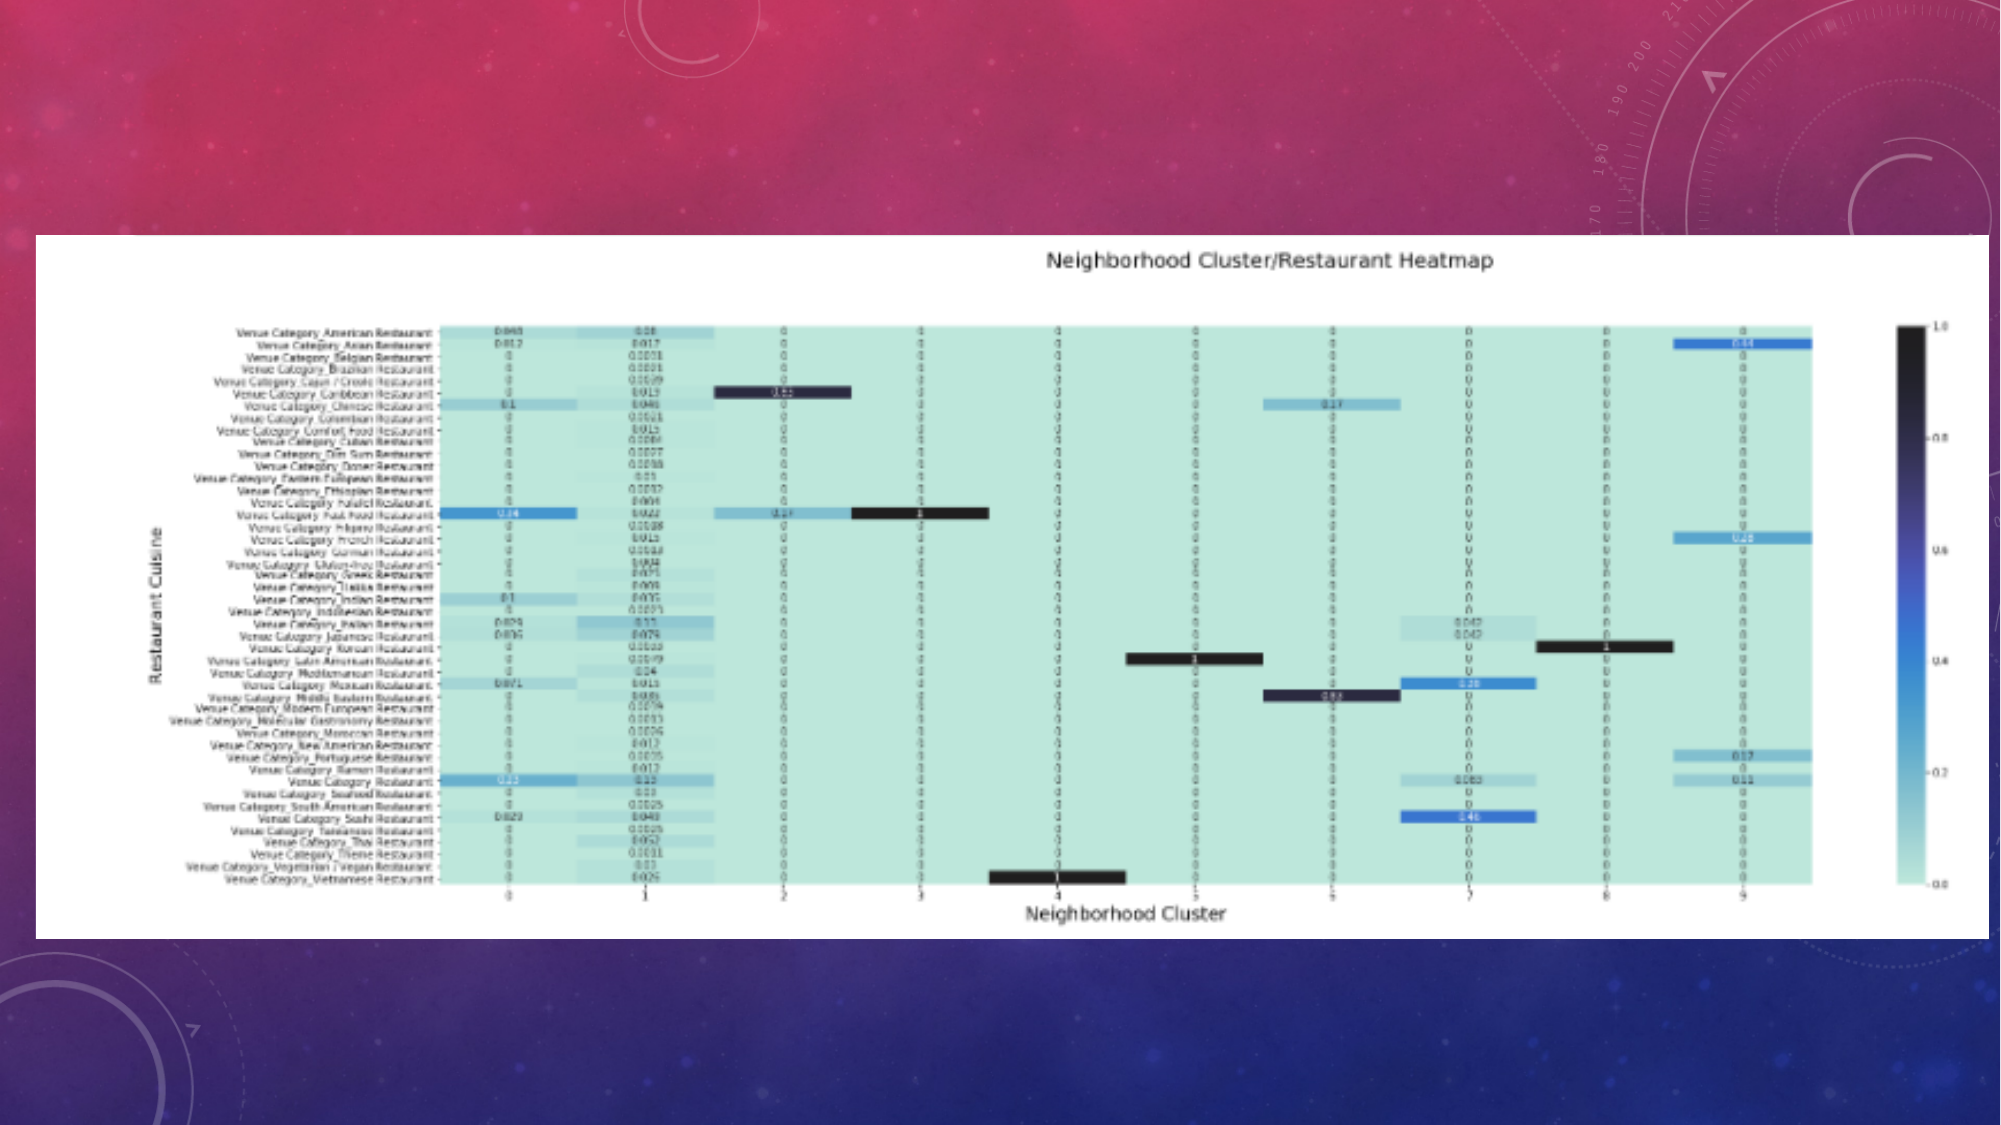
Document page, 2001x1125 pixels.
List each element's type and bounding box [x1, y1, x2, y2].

list [35, 234, 1990, 939]
picture [0, 0, 2001, 1125]
